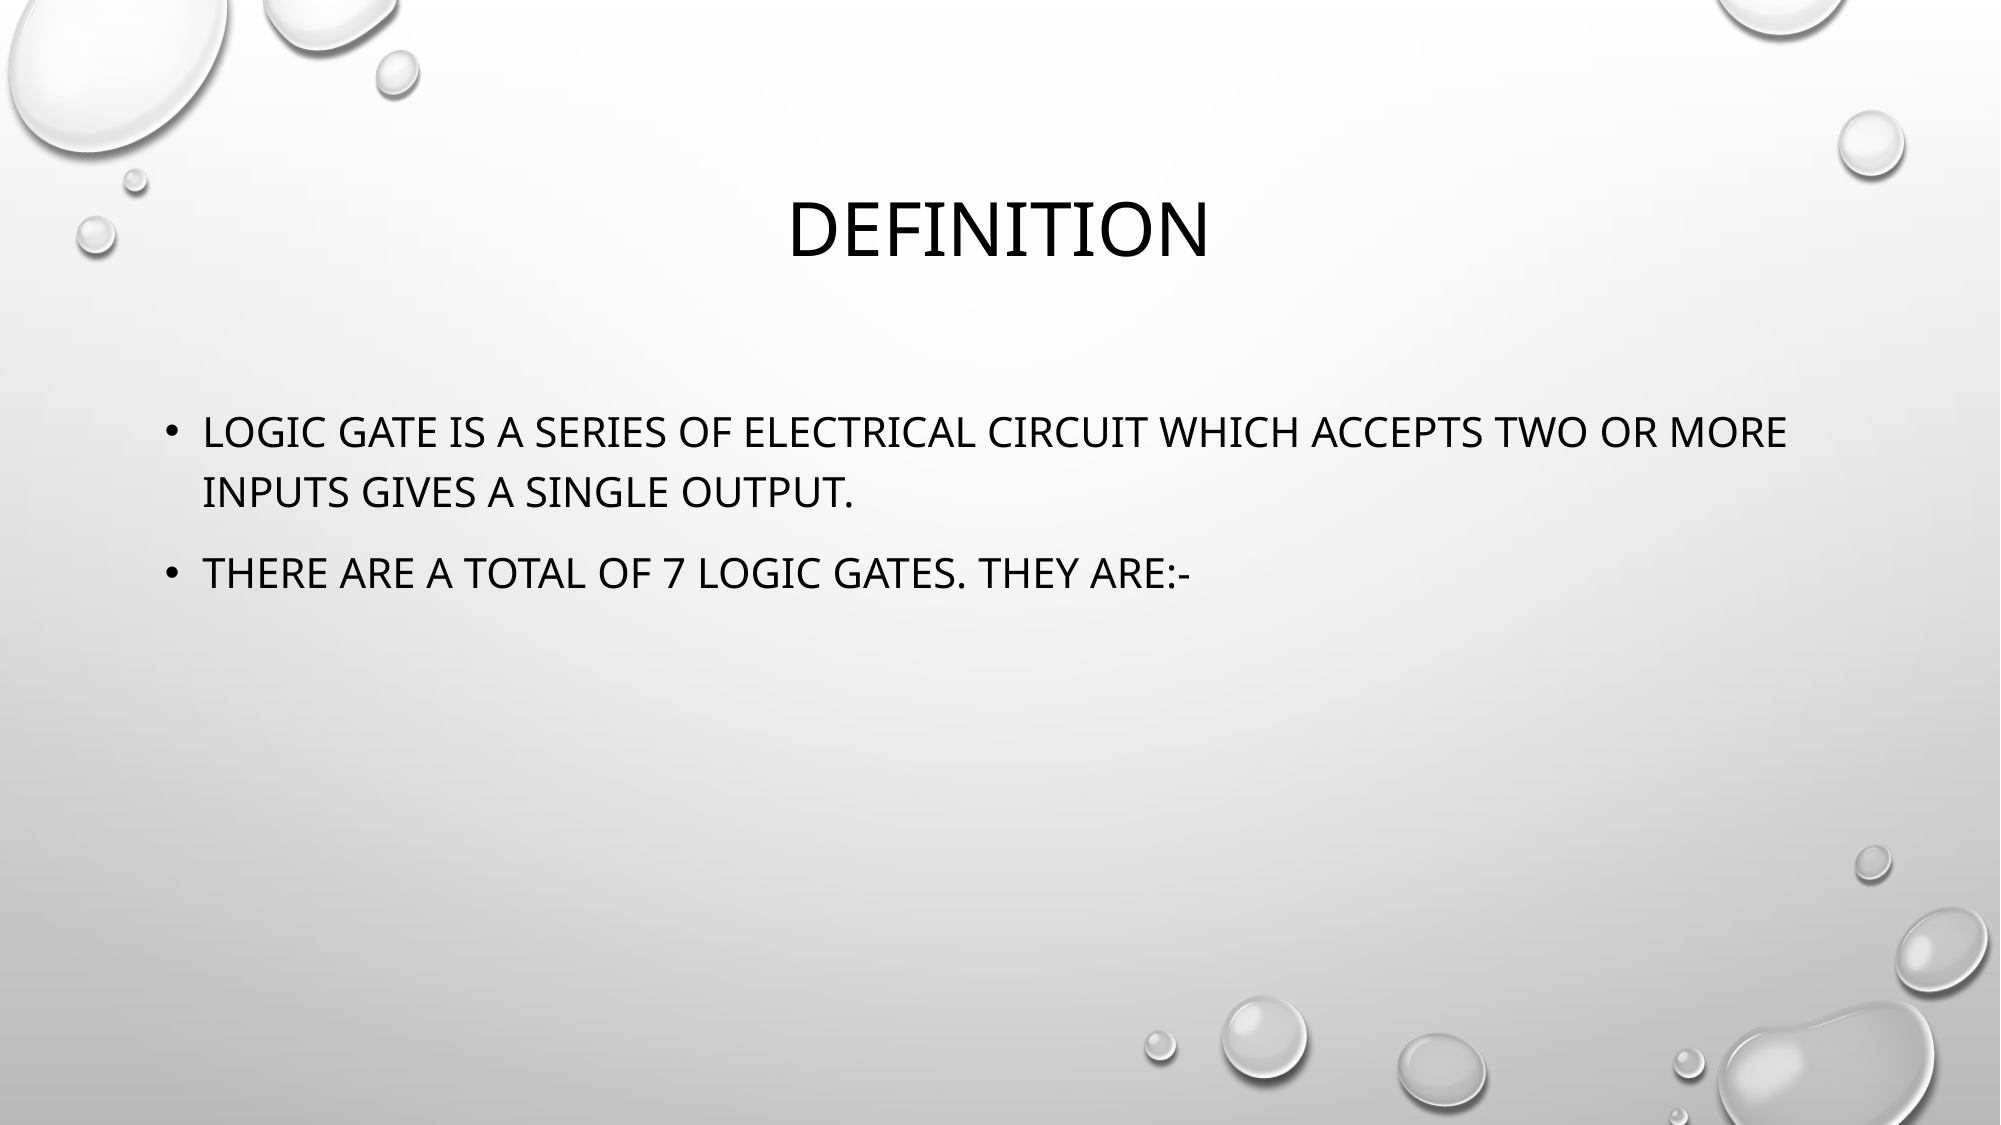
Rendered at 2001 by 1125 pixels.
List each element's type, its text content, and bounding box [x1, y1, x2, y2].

list Logic Gate is a series of Electrical circuit which accepts two or more inputs gives a single output. There are a total of 7 logic gates. They are:- [149, 388, 1850, 950]
picture [0, 0, 2000, 1125]
title Definition [149, 101, 1851, 364]
